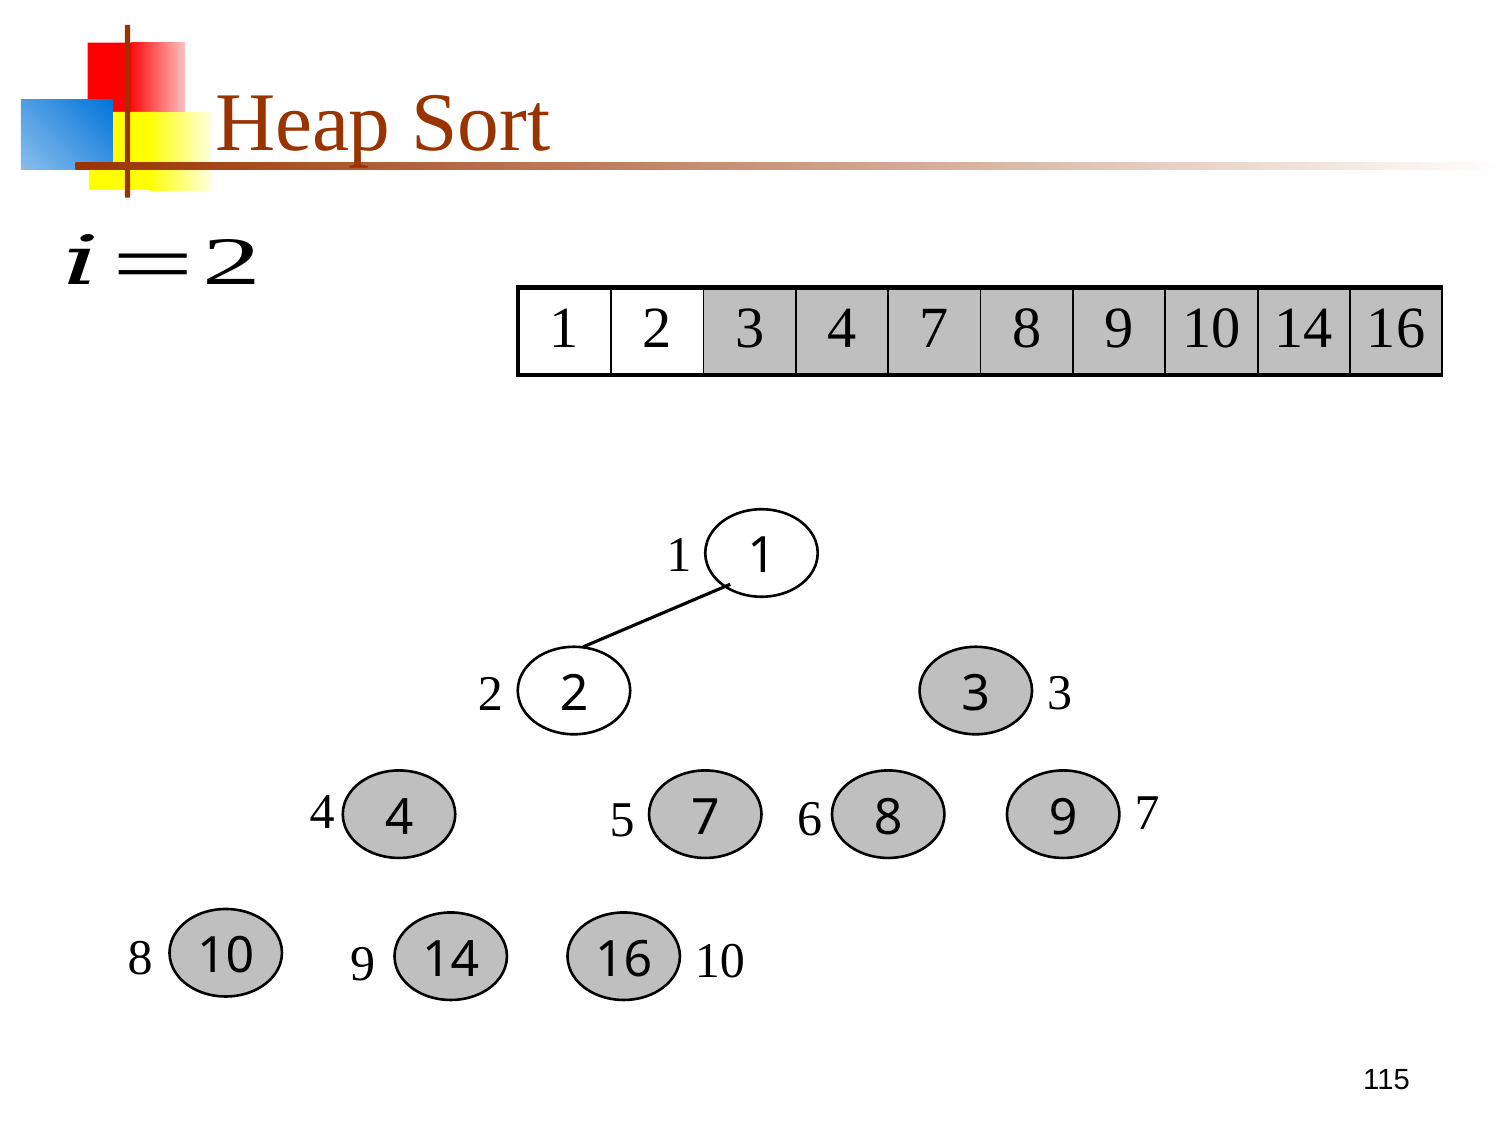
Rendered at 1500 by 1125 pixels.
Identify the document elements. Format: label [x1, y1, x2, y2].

table_header [612, 290, 703, 373]
table_header [889, 290, 980, 373]
text_box [1006, 770, 1175, 858]
text_box [394, 912, 507, 1000]
text_box [294, 770, 456, 858]
text_box [782, 770, 945, 858]
table_header [981, 290, 1072, 373]
text_box [463, 508, 1088, 735]
text_box [567, 912, 760, 1000]
table_header [1351, 290, 1441, 373]
table_header [704, 290, 795, 373]
table_header [1166, 290, 1257, 373]
text_box [335, 923, 391, 999]
text_box [169, 908, 282, 997]
text_box [112, 917, 168, 992]
table_header [797, 290, 887, 373]
slide_number [1074, 1049, 1425, 1103]
table_header [1074, 290, 1164, 373]
table_header [520, 290, 610, 373]
title [200, 37, 1479, 175]
text_box [594, 770, 762, 858]
table_header [1259, 290, 1349, 373]
